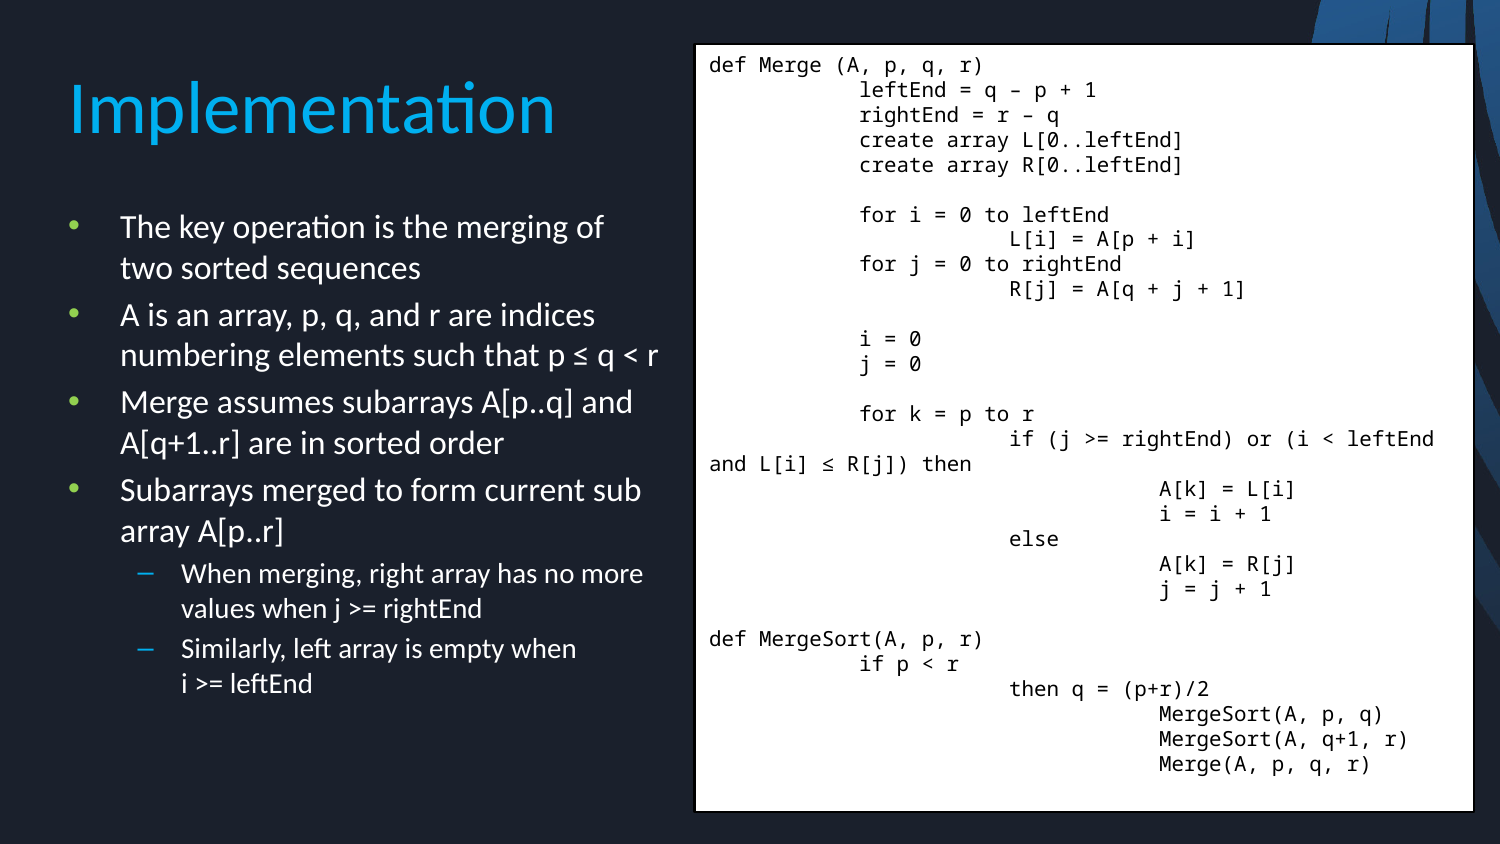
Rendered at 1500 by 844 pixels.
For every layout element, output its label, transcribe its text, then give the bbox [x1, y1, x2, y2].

text_box def Merge (A, p, q, r) leftEnd = q – p + 1 rightEnd = r – q create array L[0..leftEnd] create array R[0..leftEnd] for i = 0 to leftEnd L[i] = A[p + i] for j = 0 to rightEnd R[j] = A[q + j + 1] i = 0 j = 0 for k = p to r if (j >= rightEnd) or (i < leftEnd and L[i] ≤ R[j]) then A[k] = L[i] i = i + 1 else A[k] = R[j] j = j + 1 def MergeSort(A, p, r) if p < r then q = (p+r)/2 MergeSort(A, p, q) MergeSort(A, q+1, r) Merge(A, p, q, r) [692, 42, 1476, 814]
picture [0, 0, 1500, 844]
title Implementation [53, 33, 1425, 175]
list The key operation is the merging of two sorted sequences A is an array, p, q, and r are indices numbering elements such that p ≤ q < r Merge assumes subarrays A[p..q] and A[q+1..r] are in sorted order Subarrays merged to form current sub array A[p..r] When merging, right array has no more values when j >= rightEnd Similarly, left array is empty when i >= leftEnd [53, 197, 680, 753]
